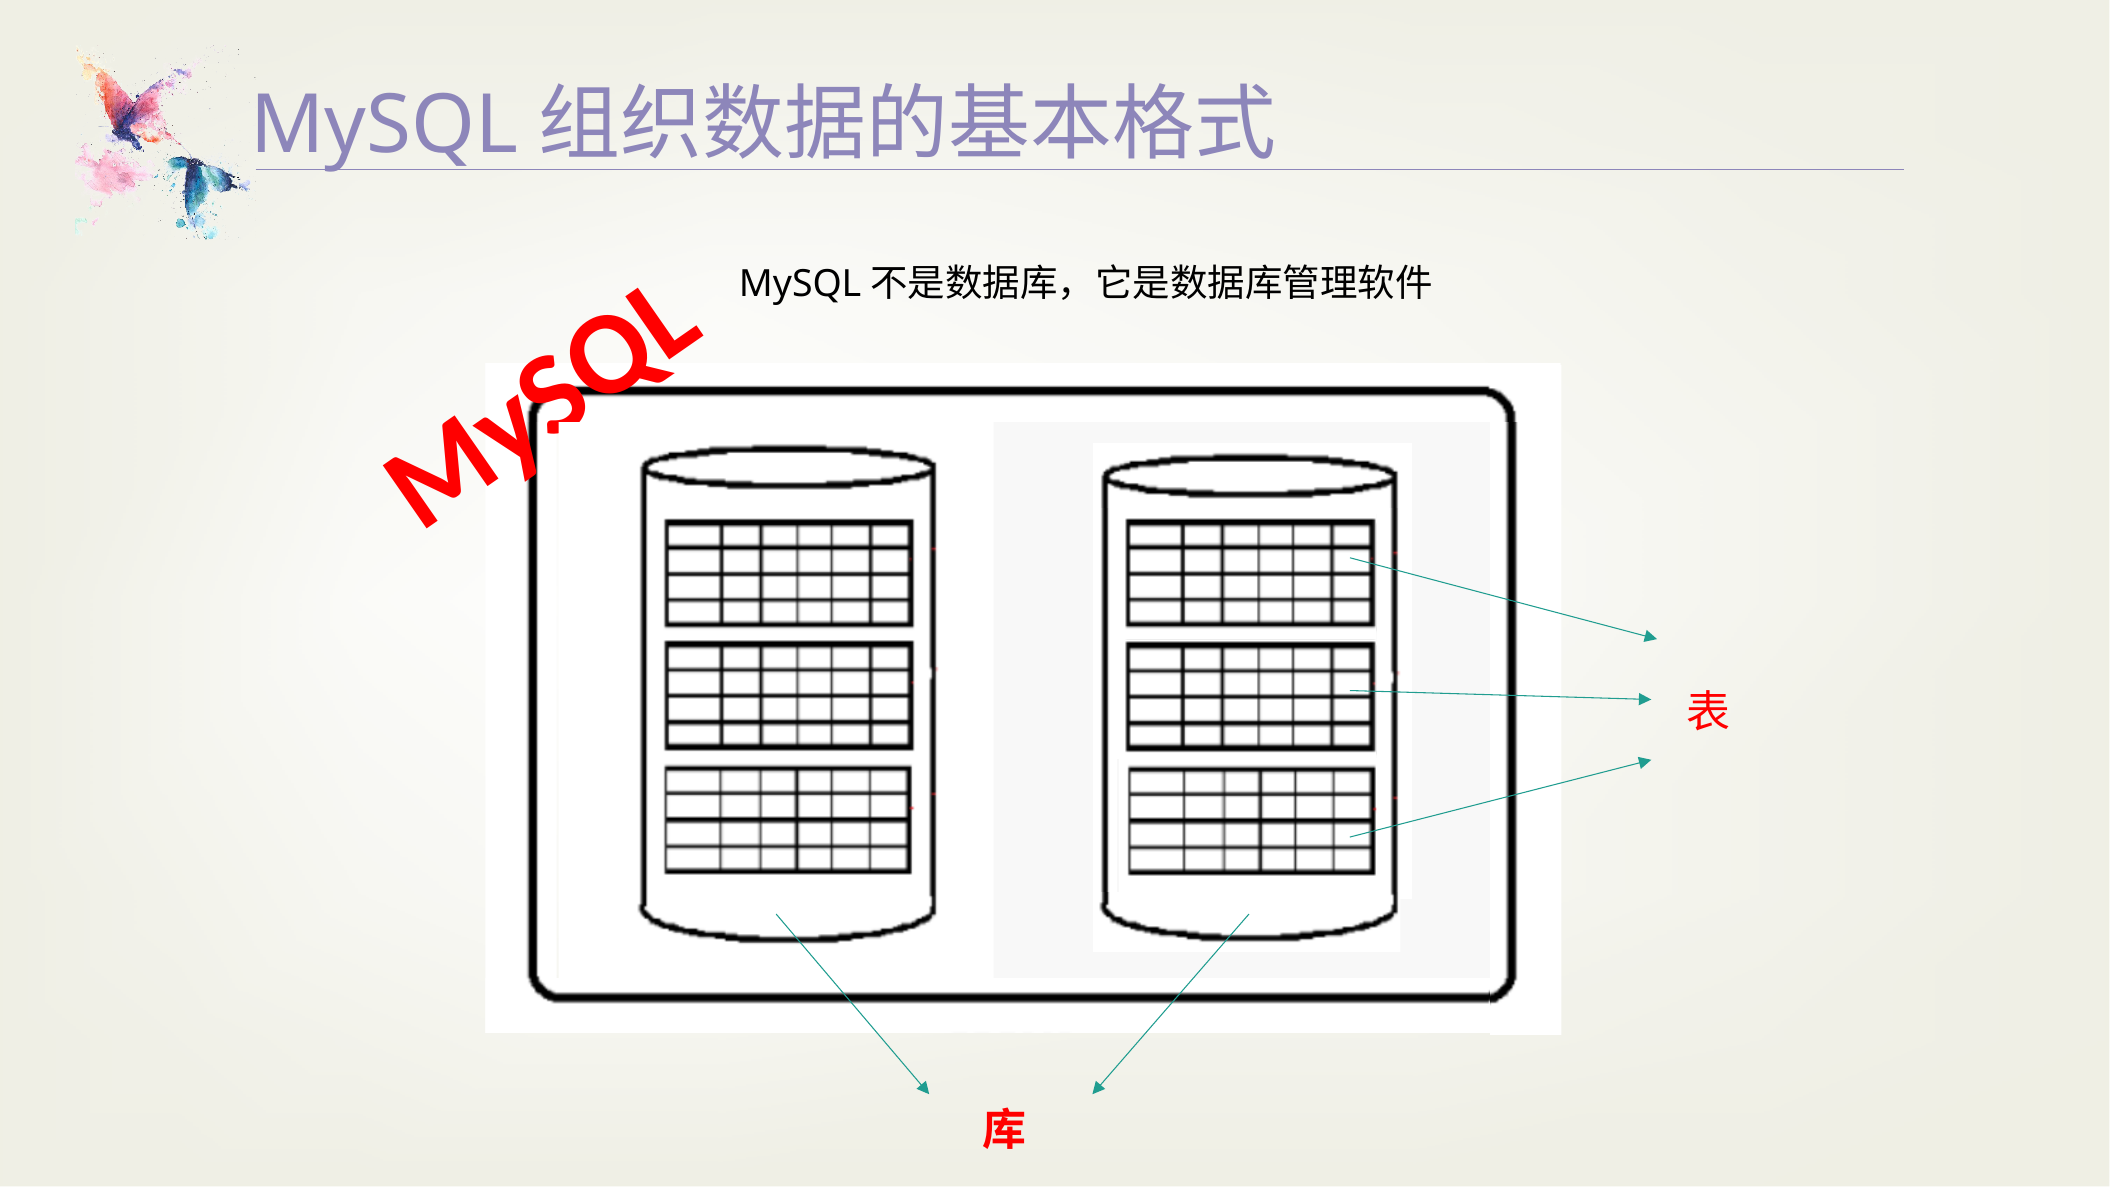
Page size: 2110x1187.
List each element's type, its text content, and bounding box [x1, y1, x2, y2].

text_box 表 [1671, 675, 1746, 796]
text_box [776, 914, 1249, 1095]
text_box MySQL不是数据库，它是数据库管理软件 [723, 251, 1929, 311]
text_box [1349, 557, 1658, 838]
text_box MySQL组织数据的基本格式 [256, 70, 1327, 169]
text_box 库 [967, 1095, 1042, 1162]
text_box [485, 360, 1562, 1041]
picture [75, 45, 256, 240]
picture [558, 422, 994, 978]
text_box MySQL [335, 221, 738, 569]
